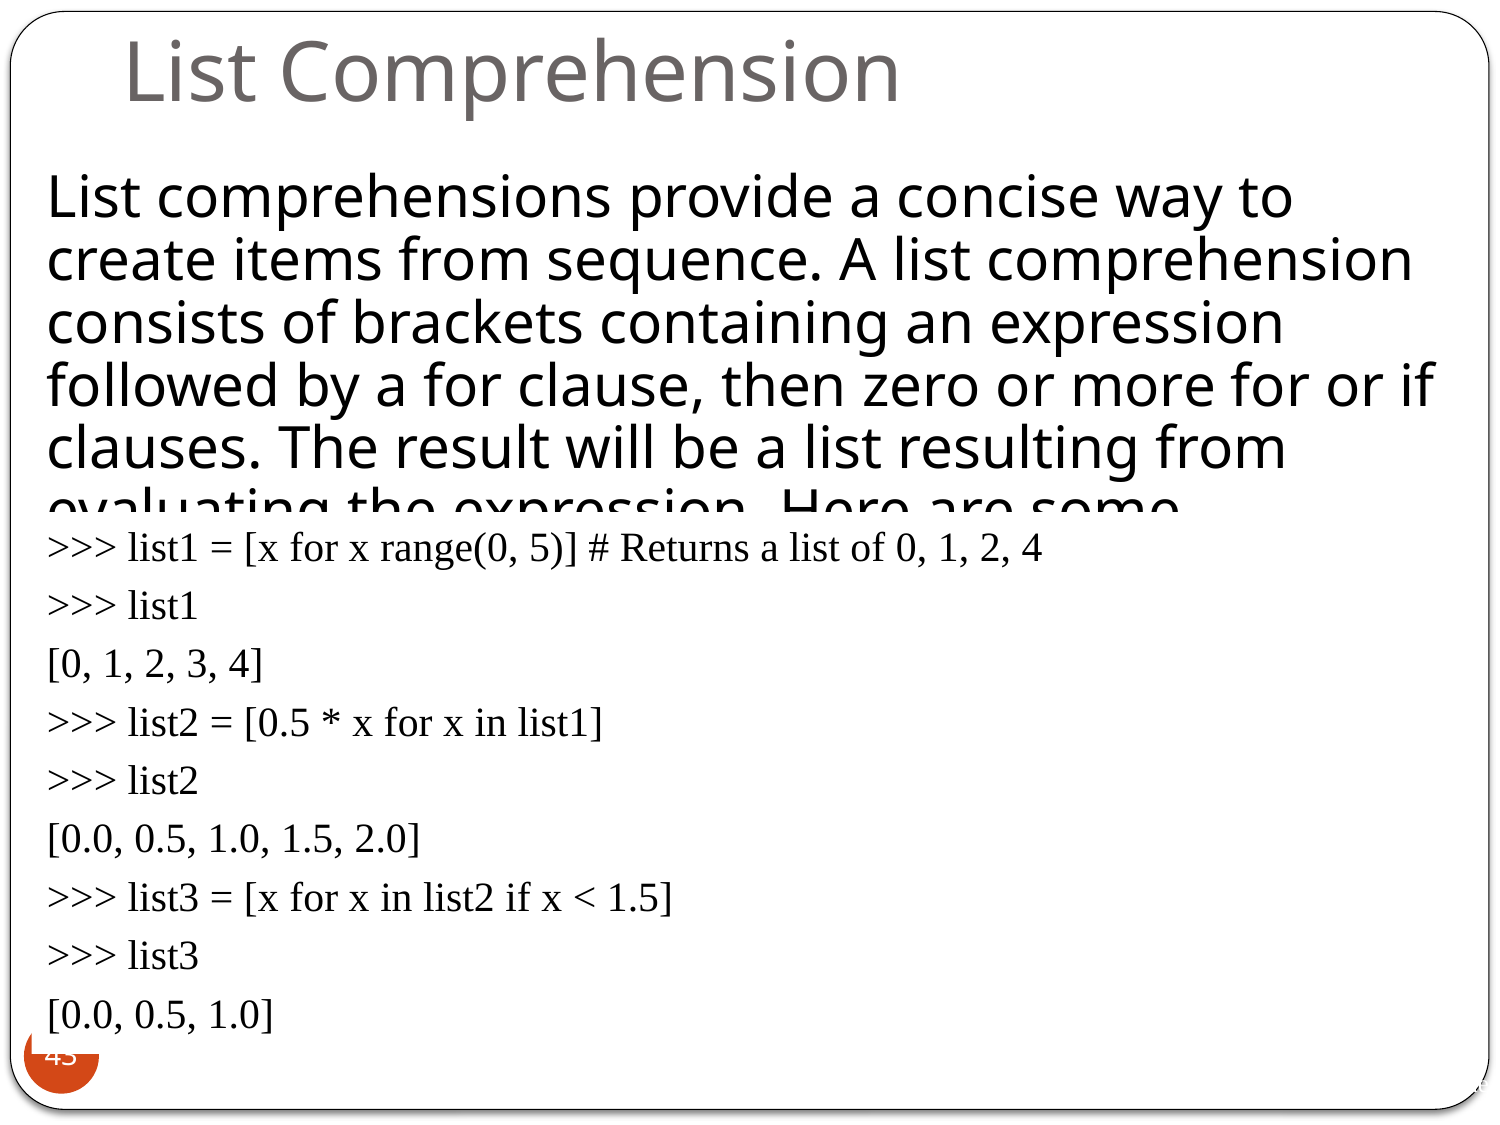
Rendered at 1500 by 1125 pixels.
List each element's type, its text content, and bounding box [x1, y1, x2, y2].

text_box >>> list1 = [x for x range(0, 5)] # Returns a list of 0, 1, 2, 4 >>> list1 [0, 1, 2, 3, 4] >>> list2 = [0.5 * x for x in list1] >>> list2 [0.0, 0.5, 1.0, 1.5, 2.0] >>> list3 = [x for x in list2 if x < 1.5] >>> list3 [0.0, 0.5, 1.0] [31, 512, 1456, 1054]
title List Comprehension [107, 39, 1383, 134]
slide_number 43 [23, 1034, 99, 1094]
list List comprehensions provide a concise way to create items from sequence. A list comprehension consists of brackets containing an expression followed by a for clause, then zero or more for or if clauses. The result will be a list resulting from evaluating the expression. Here are some examples: [31, 159, 1469, 494]
